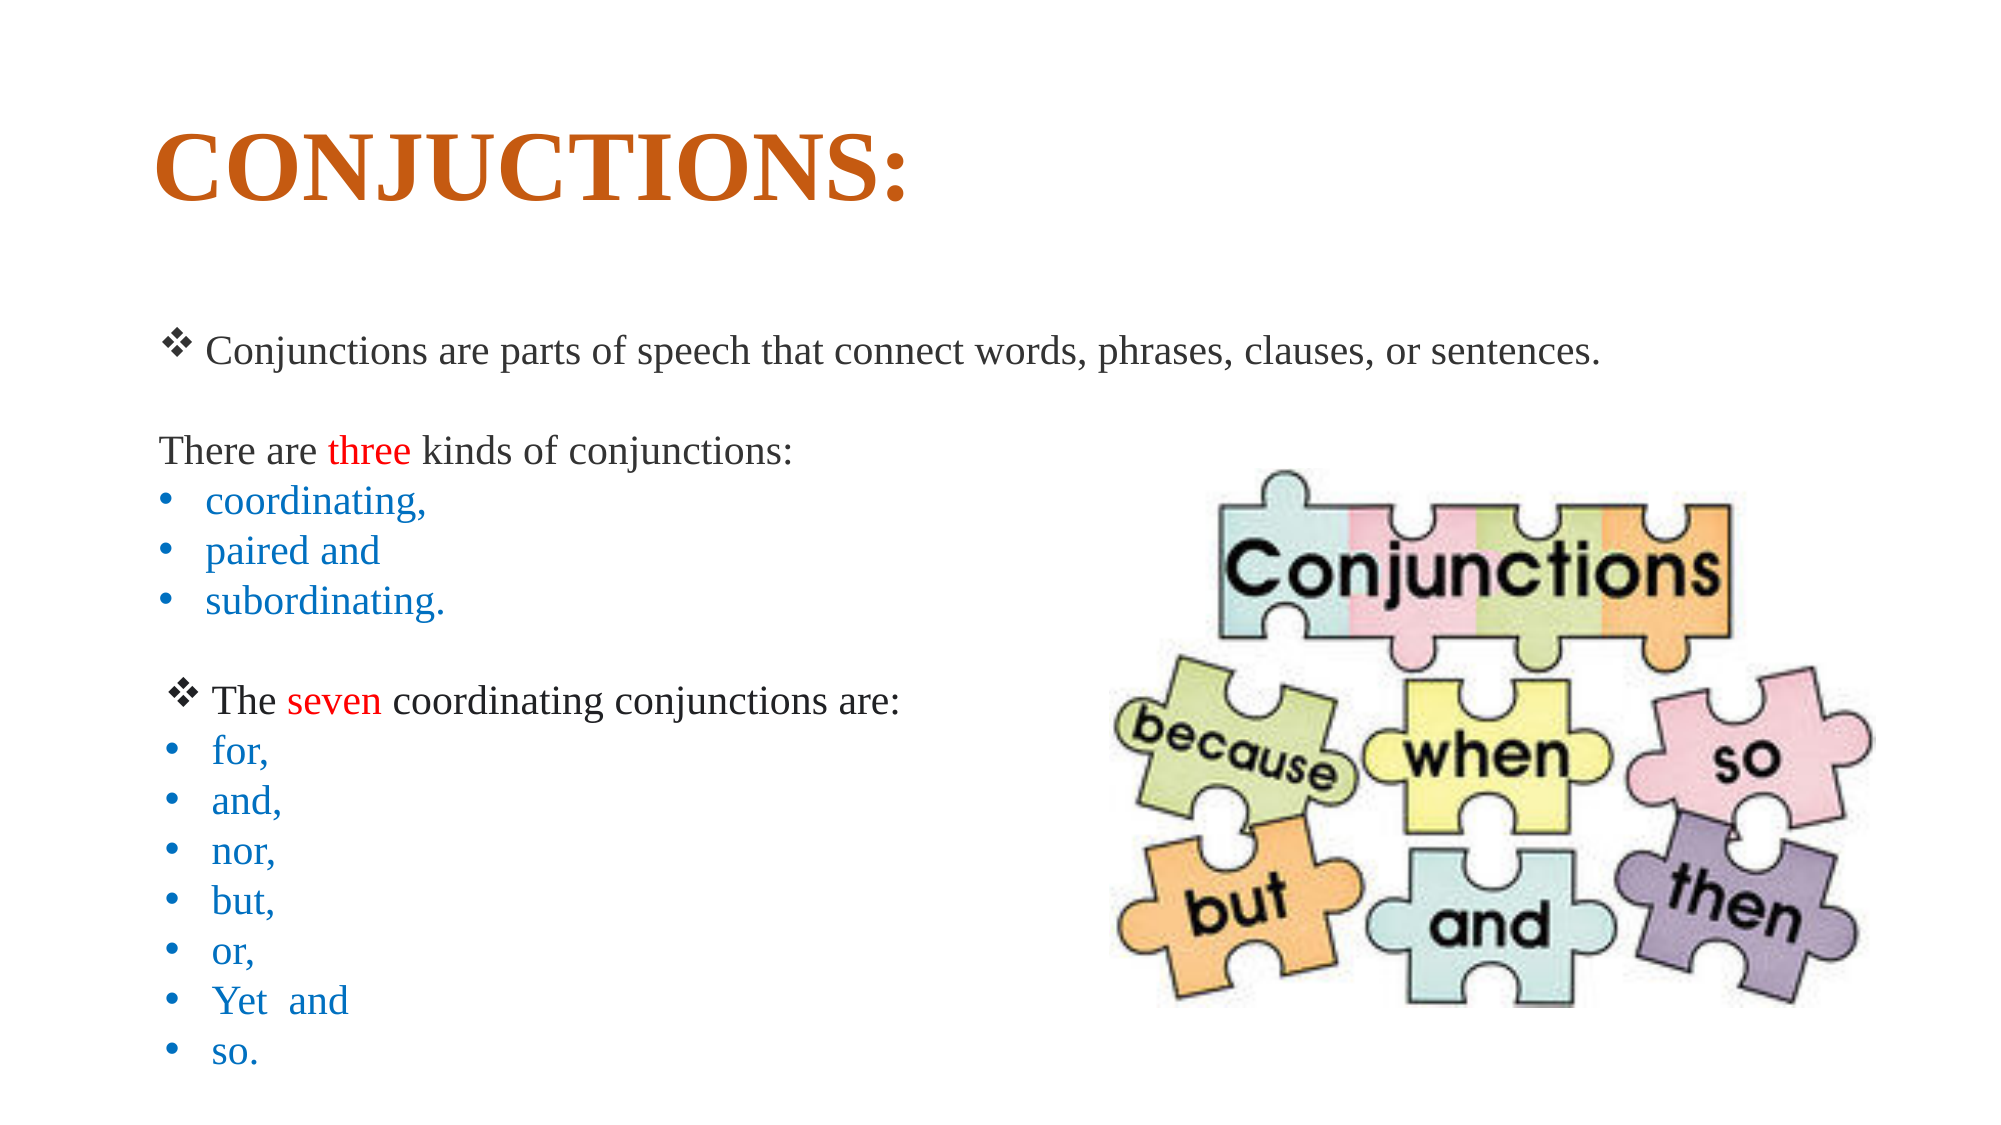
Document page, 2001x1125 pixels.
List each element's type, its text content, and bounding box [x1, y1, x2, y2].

text_box Conjunctions are parts of speech that connect words, phrases, clauses, or sentences. There are three kinds of conjunctions: coordinating, paired and subordinating. [143, 315, 1850, 631]
title CONJUCTIONS: [137, 59, 1863, 278]
picture [1109, 468, 1876, 1008]
text_box The seven coordinating conjunctions are: for, and, nor, but, or, Yet and so. [149, 665, 1630, 1081]
